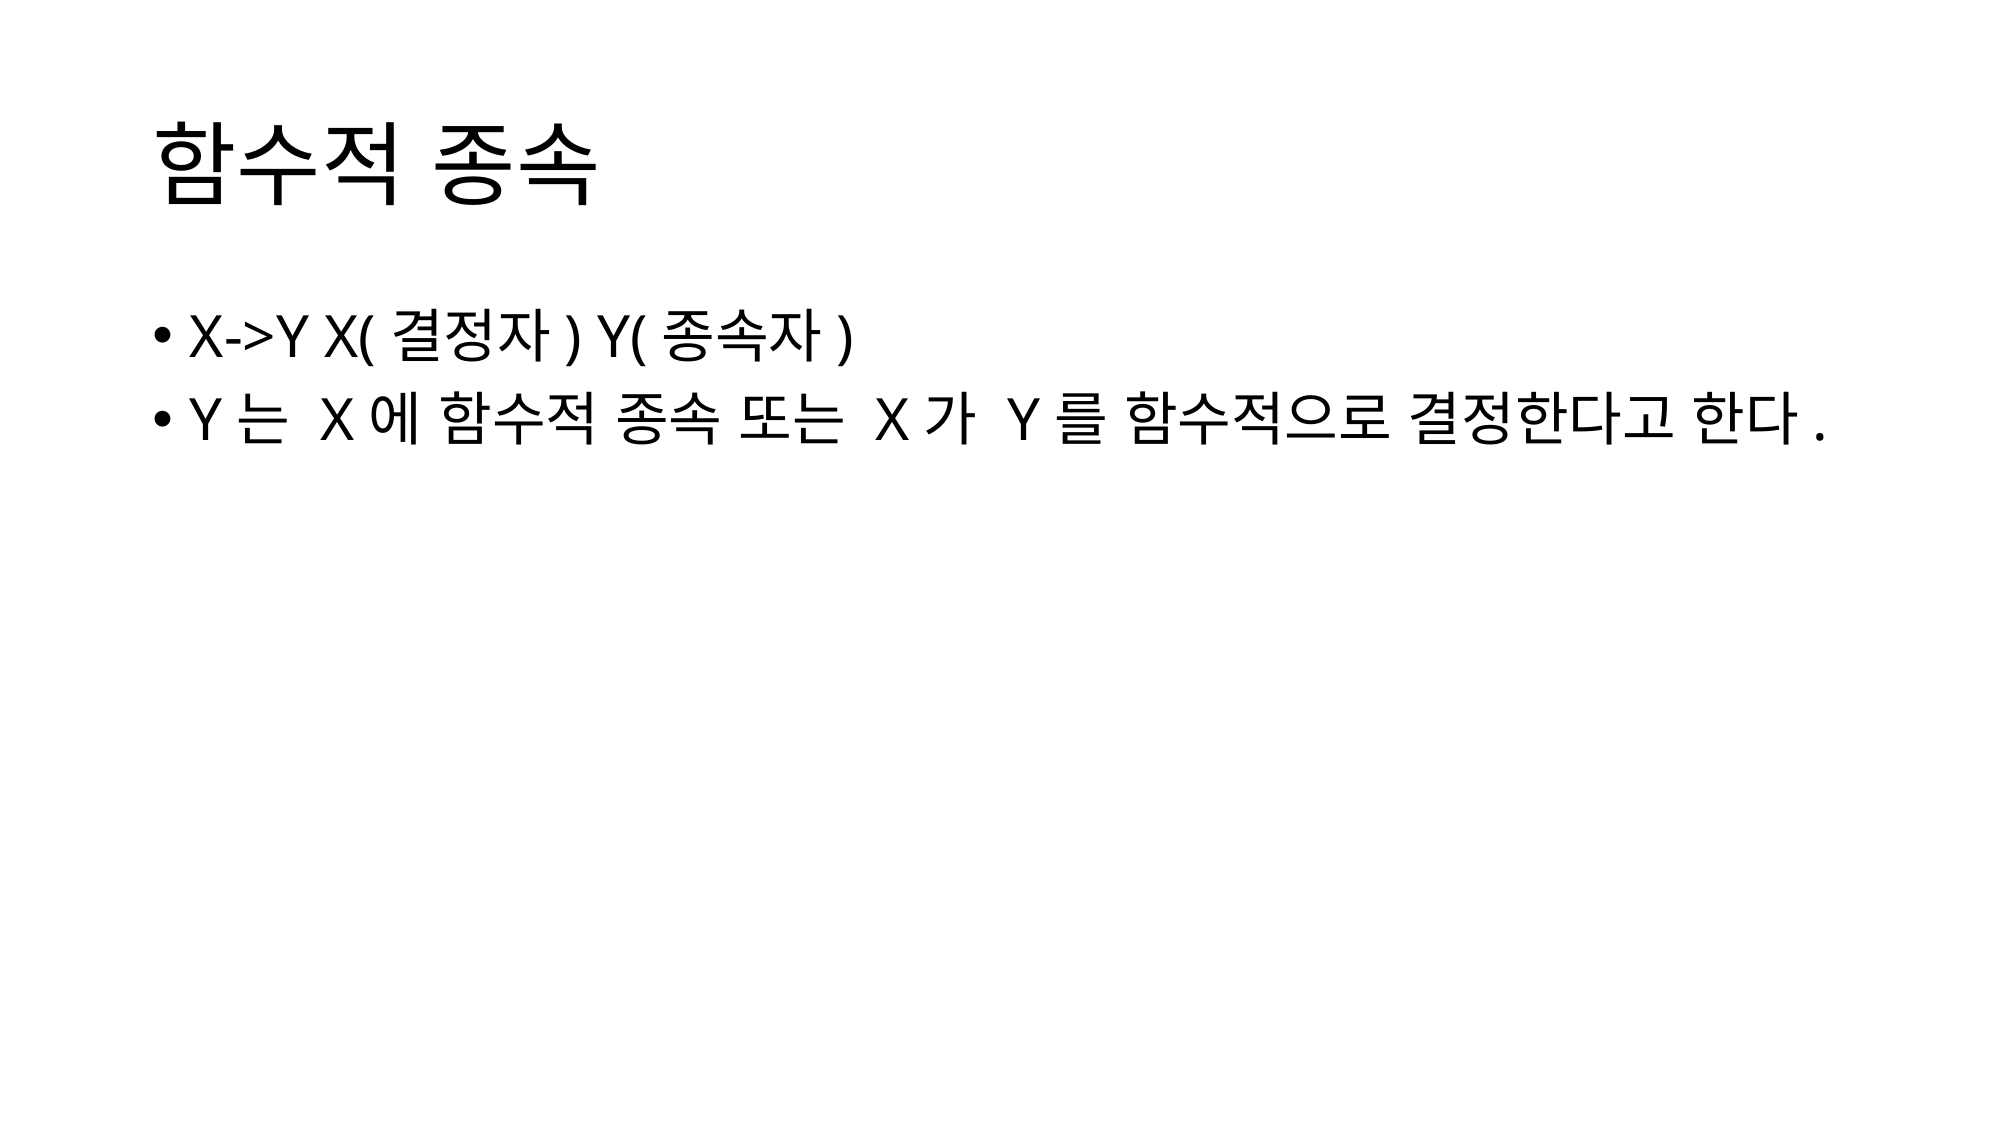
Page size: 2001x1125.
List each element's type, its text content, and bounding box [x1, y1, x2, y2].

list X->Y X(결정자) Y(종속자) Y는 X에 함수적 종속 또는 X가 Y를 함수적으로 결정한다고 한다. [137, 299, 1863, 1014]
title 함수적 종속 [137, 59, 1863, 278]
